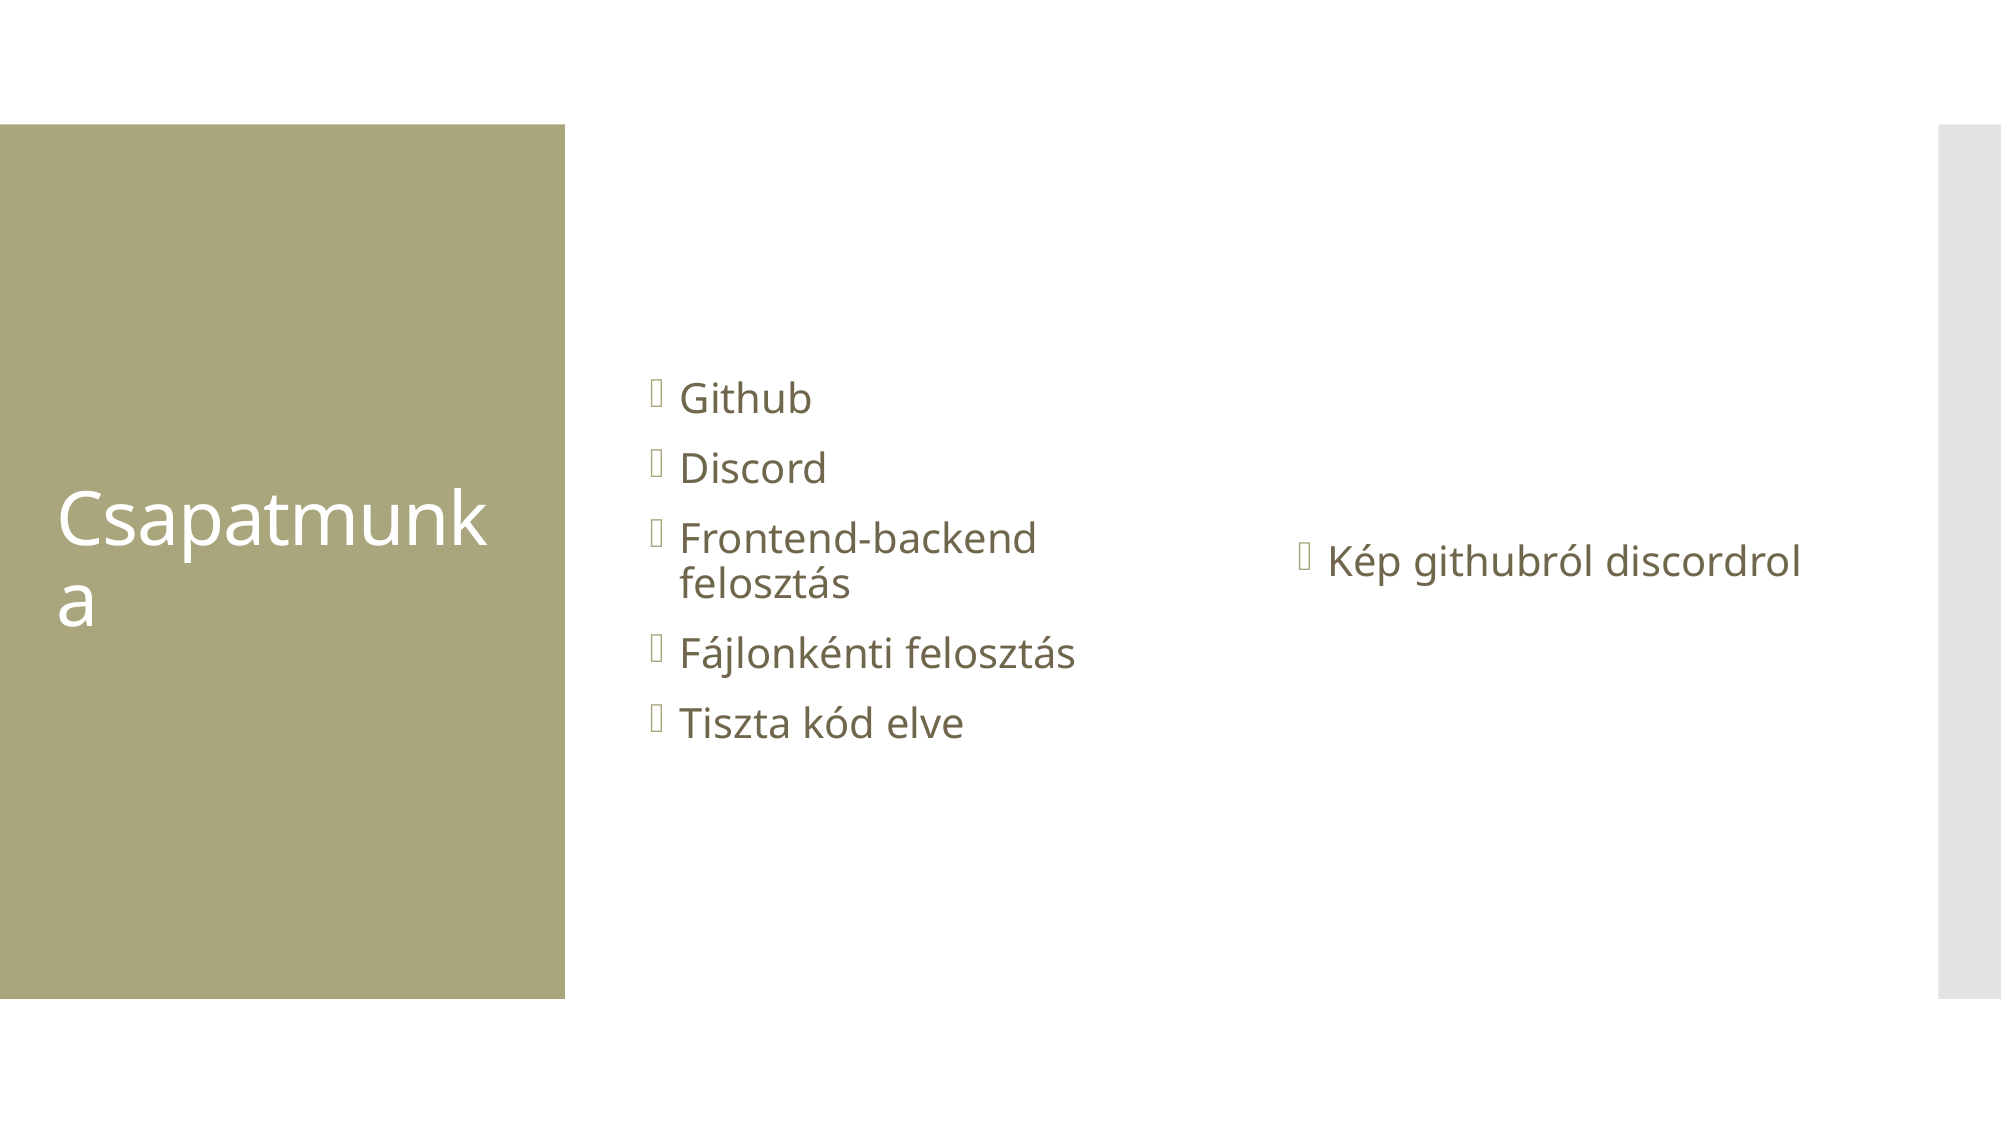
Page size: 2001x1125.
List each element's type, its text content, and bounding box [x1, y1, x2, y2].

title Csapatmunka [41, 184, 525, 940]
list Kép githubról discordrol [1282, 142, 1853, 983]
list Github Discord Frontend-backend felosztás Fájlonkénti felosztás Tiszta kód elve [634, 142, 1205, 983]
